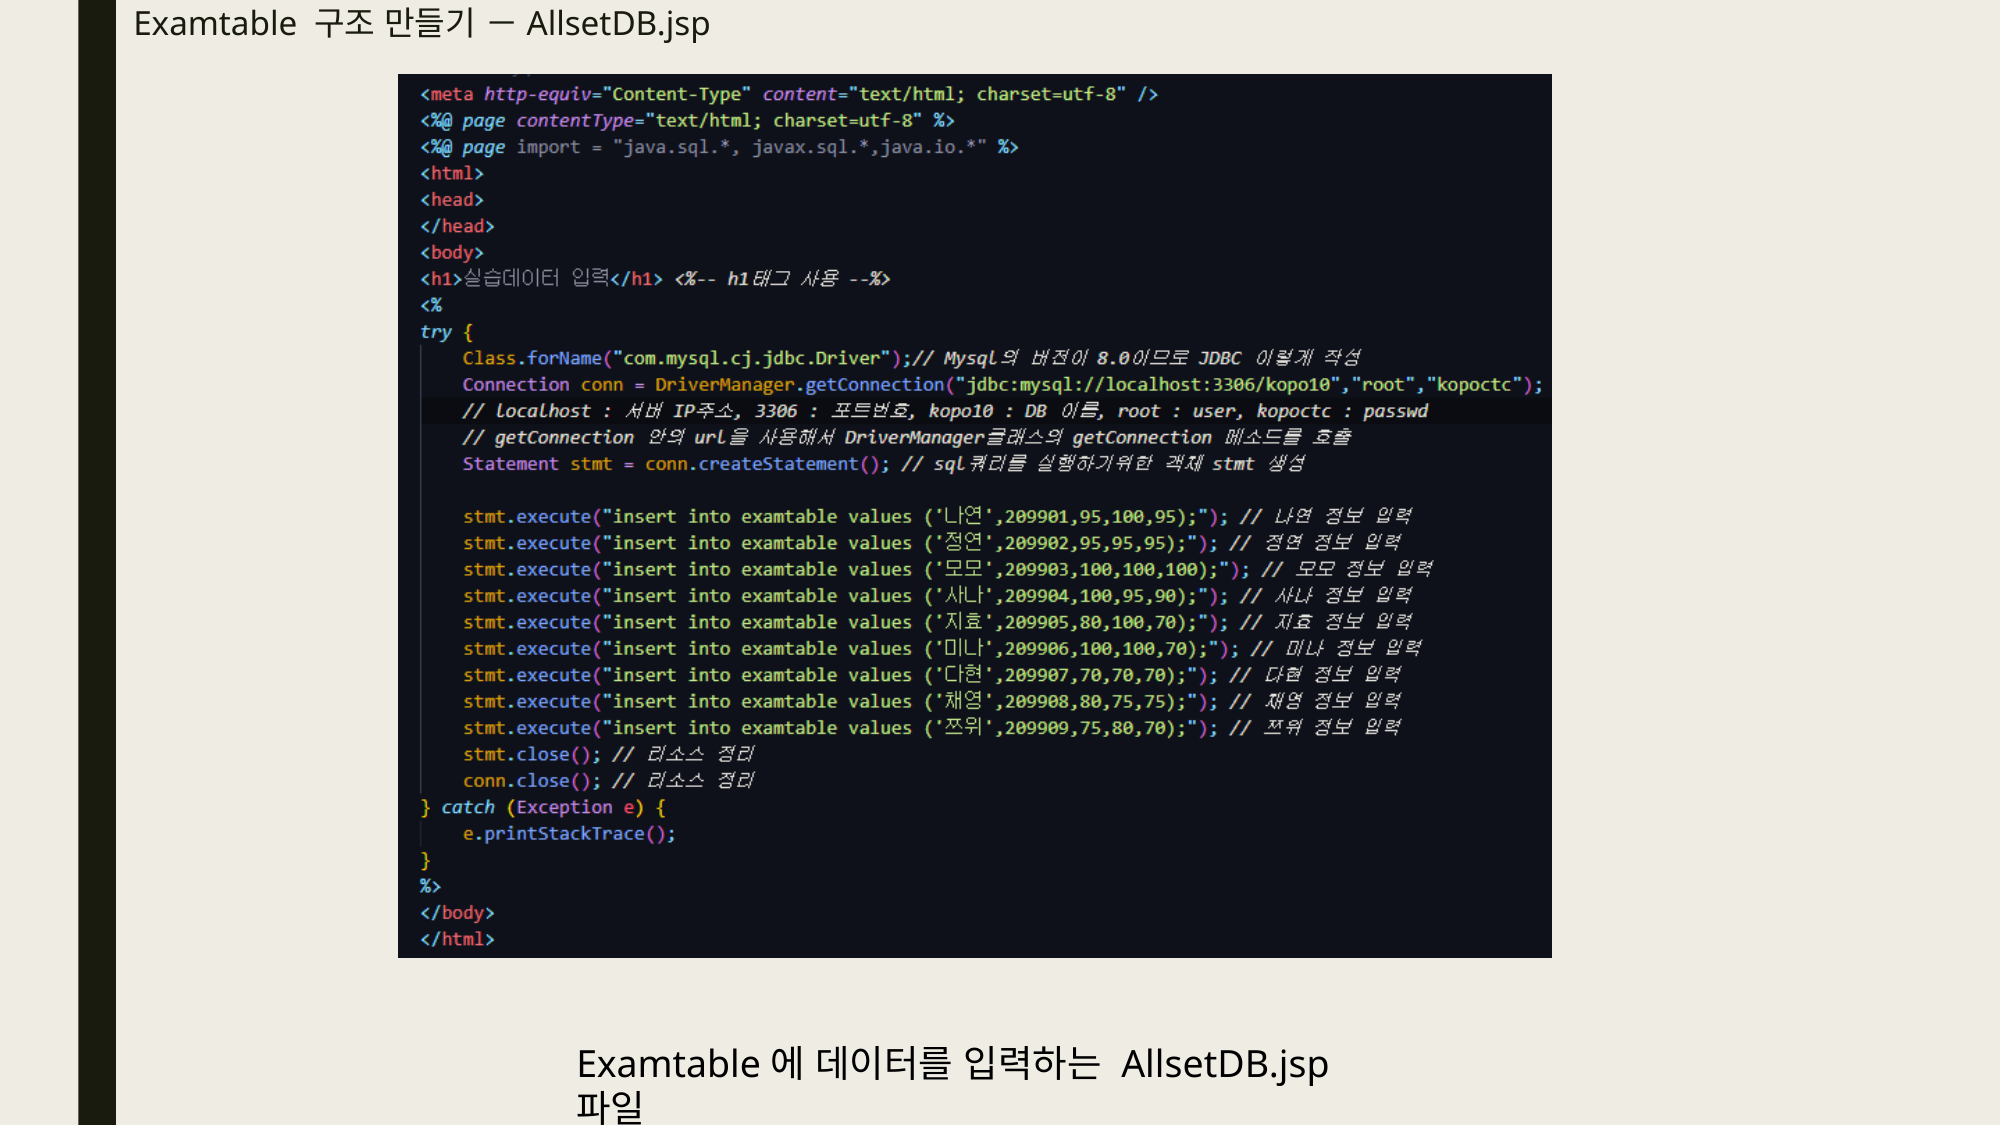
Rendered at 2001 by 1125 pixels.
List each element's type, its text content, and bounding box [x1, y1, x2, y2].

text_box Examtable에 데이터를 입력하는 AllsetDB.jsp파일 [561, 1032, 1390, 1125]
picture [398, 74, 1552, 958]
title Examtable 구조 만들기 －AllsetDB.jsp [118, 0, 1694, 75]
